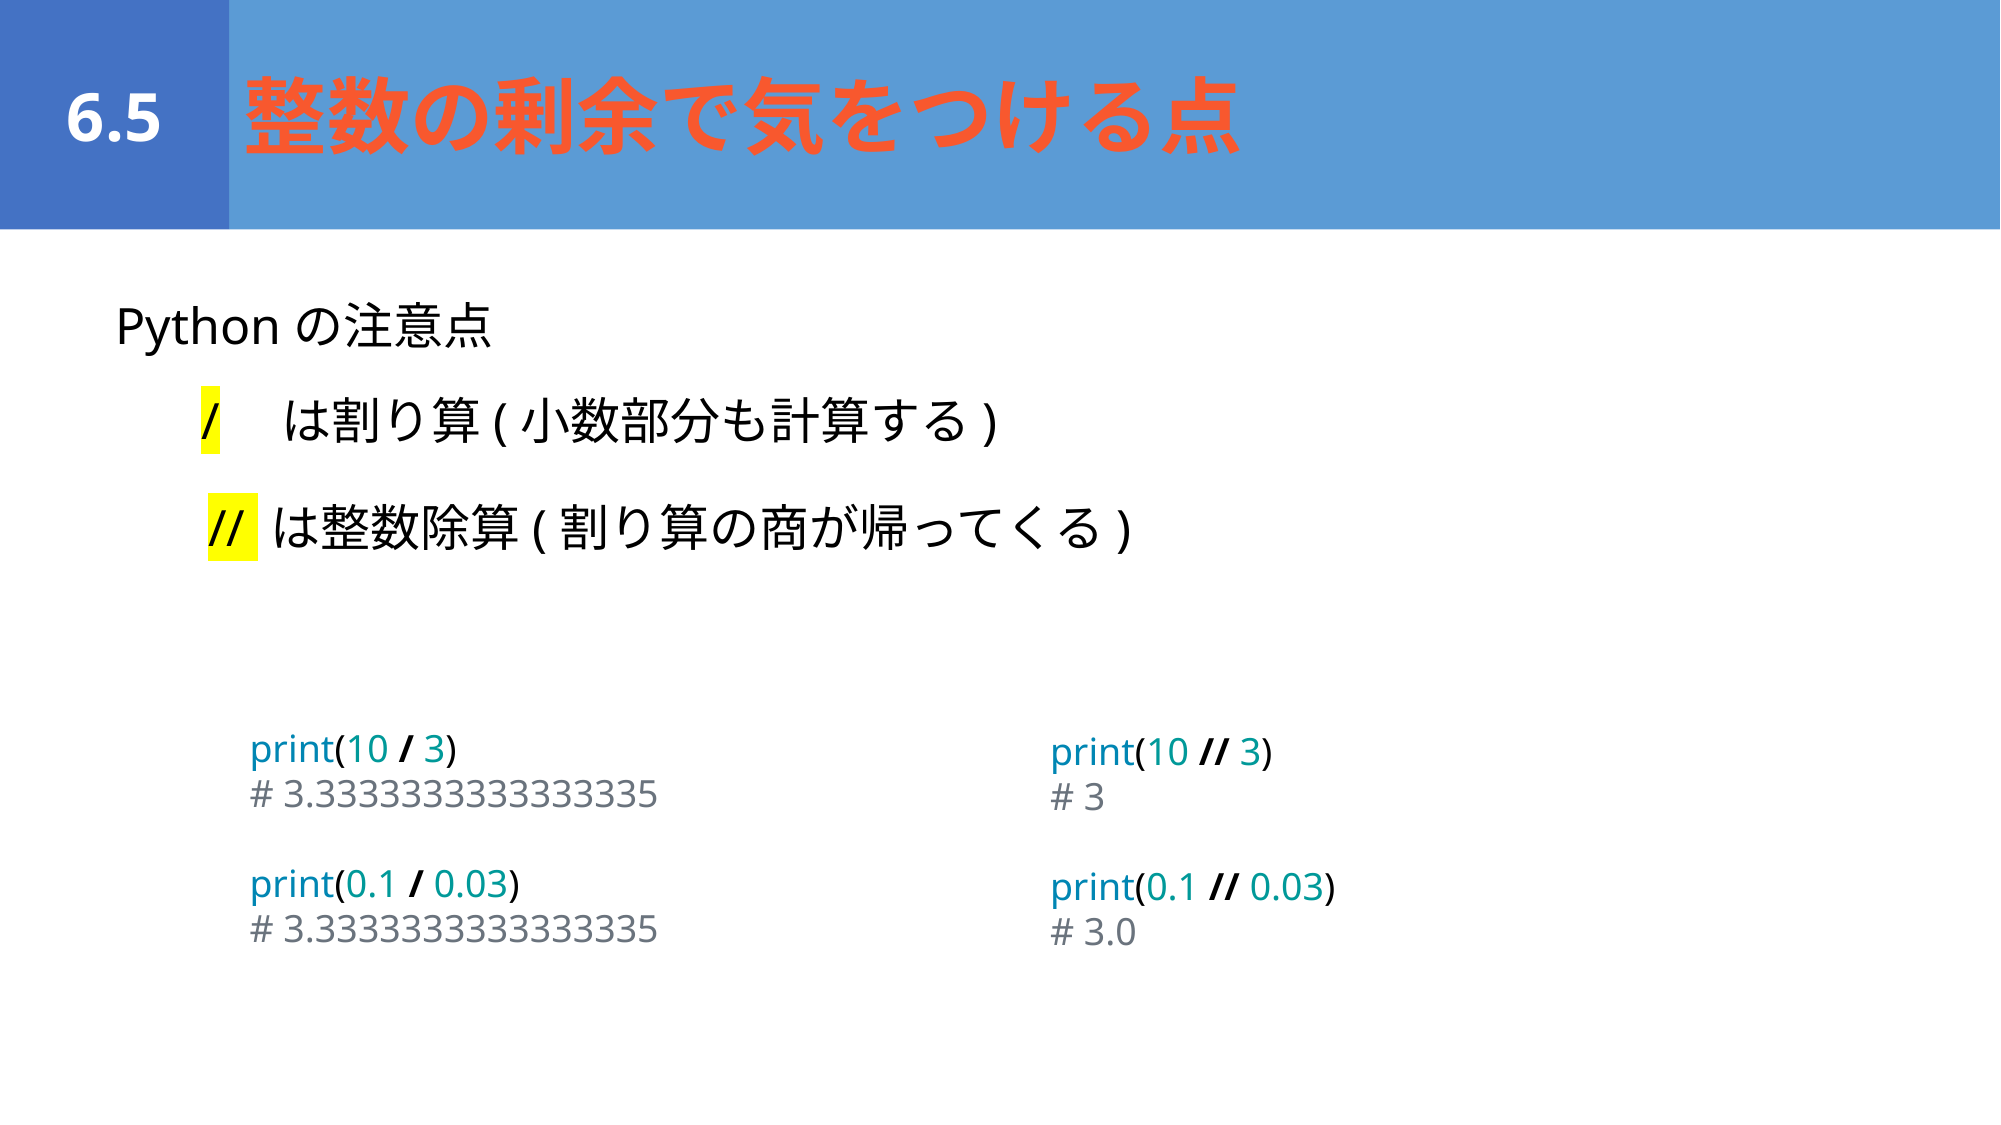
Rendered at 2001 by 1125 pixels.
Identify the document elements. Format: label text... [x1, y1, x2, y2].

text_box // は整数除算(割り算の商が帰ってくる) [193, 488, 1146, 564]
text_box 整数の剰余で気をつける点 [230, 0, 2000, 230]
text_box print(10 / 3) # 3.3333333333333335 print(0.1 / 0.03) # 3.3333333333333335 [234, 717, 674, 958]
text_box print(10 // 3) # 3 print(0.1 // 0.03) # 3.0 [1035, 720, 1361, 961]
text_box / は割り算(小数部分も計算する) [186, 382, 1013, 457]
text_box 6.5 [0, 0, 230, 230]
text_box Pythonの注意点 [100, 286, 509, 362]
